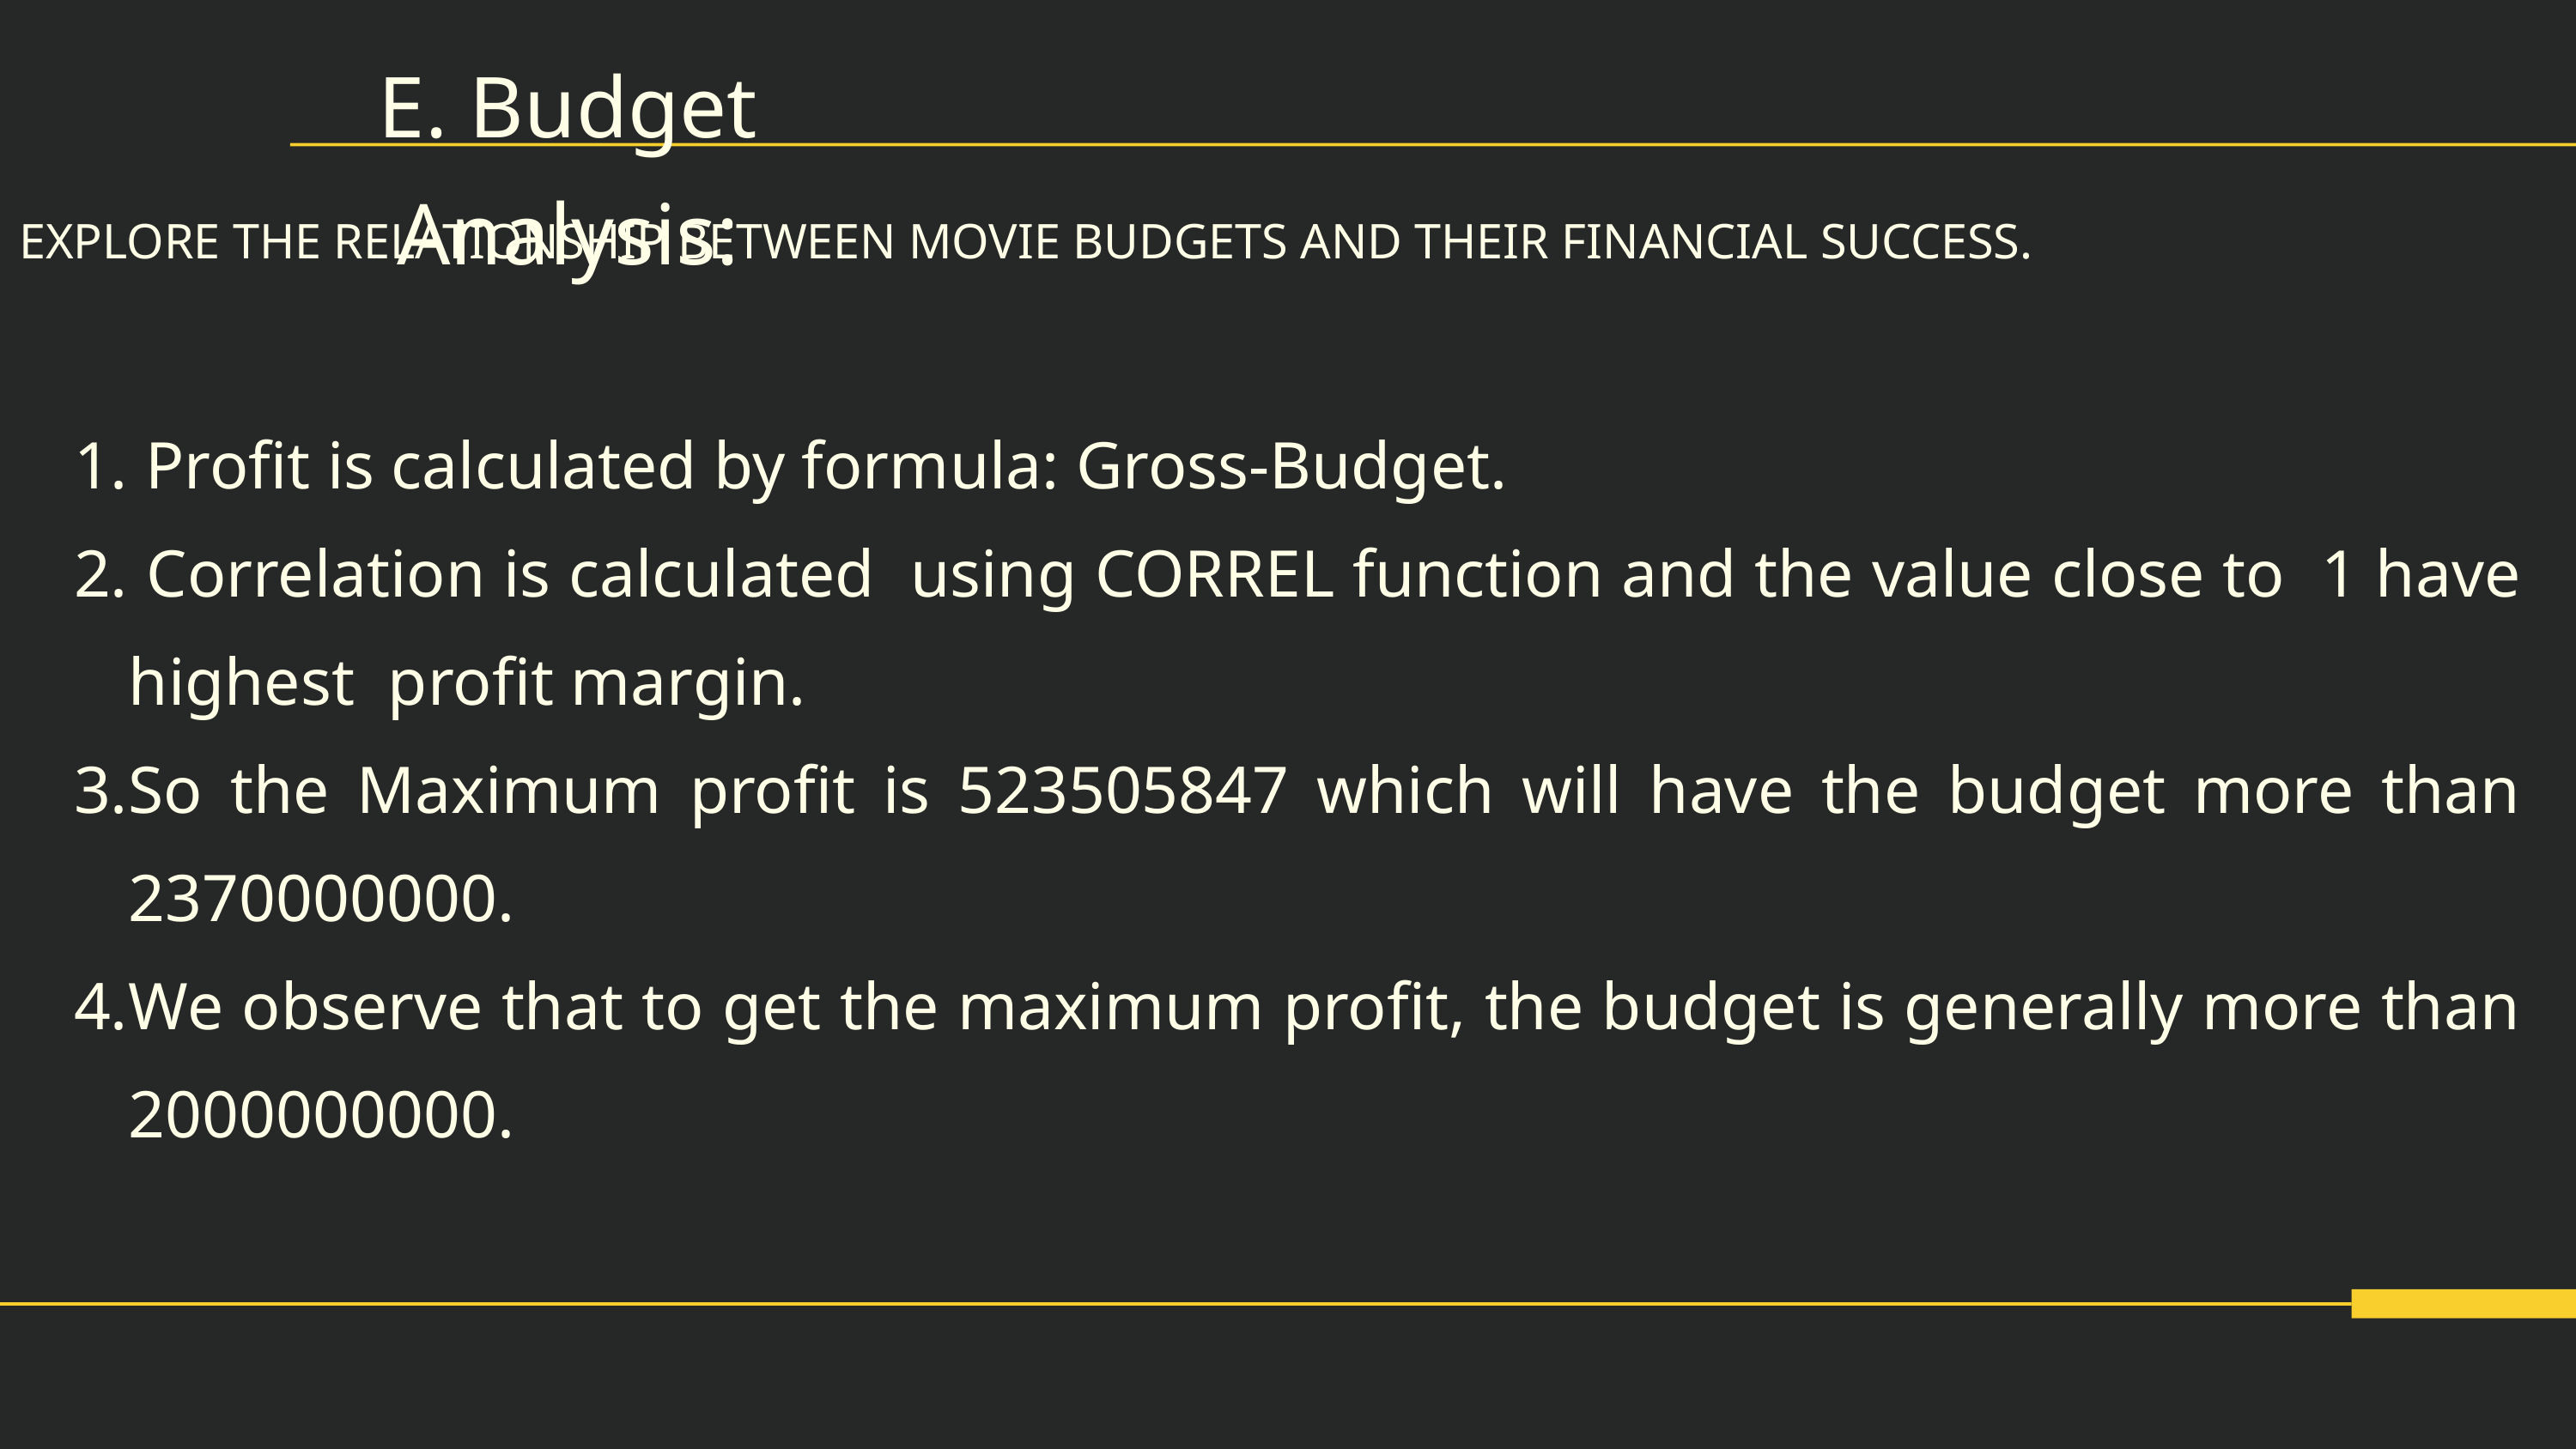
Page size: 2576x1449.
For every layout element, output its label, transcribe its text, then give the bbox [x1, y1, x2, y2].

text_box Profit is calculated by formula: Gross-Budget. Correlation is calculated using CORREL function and the value close to 1 have highest profit margin. So the Maximum profit is 523505847 which will have the budget more than 2370000000. We observe that to get the maximum profit, the budget is generally more than 2000000000. [19, 393, 2522, 1259]
text_box [2351, 1288, 2576, 1319]
text_box [0, 1302, 2352, 1306]
text_box E. Budget Analysis: [237, 269, 899, 282]
text_box E. Budget Analysis: [237, 27, 899, 196]
text_box [899, 142, 2576, 147]
text_box EXPLORE THE RELATIONSHIP BETWEEN MOVIE BUDGETS AND THEIR FINANCIAL SUCCESS. [19, 196, 2576, 269]
